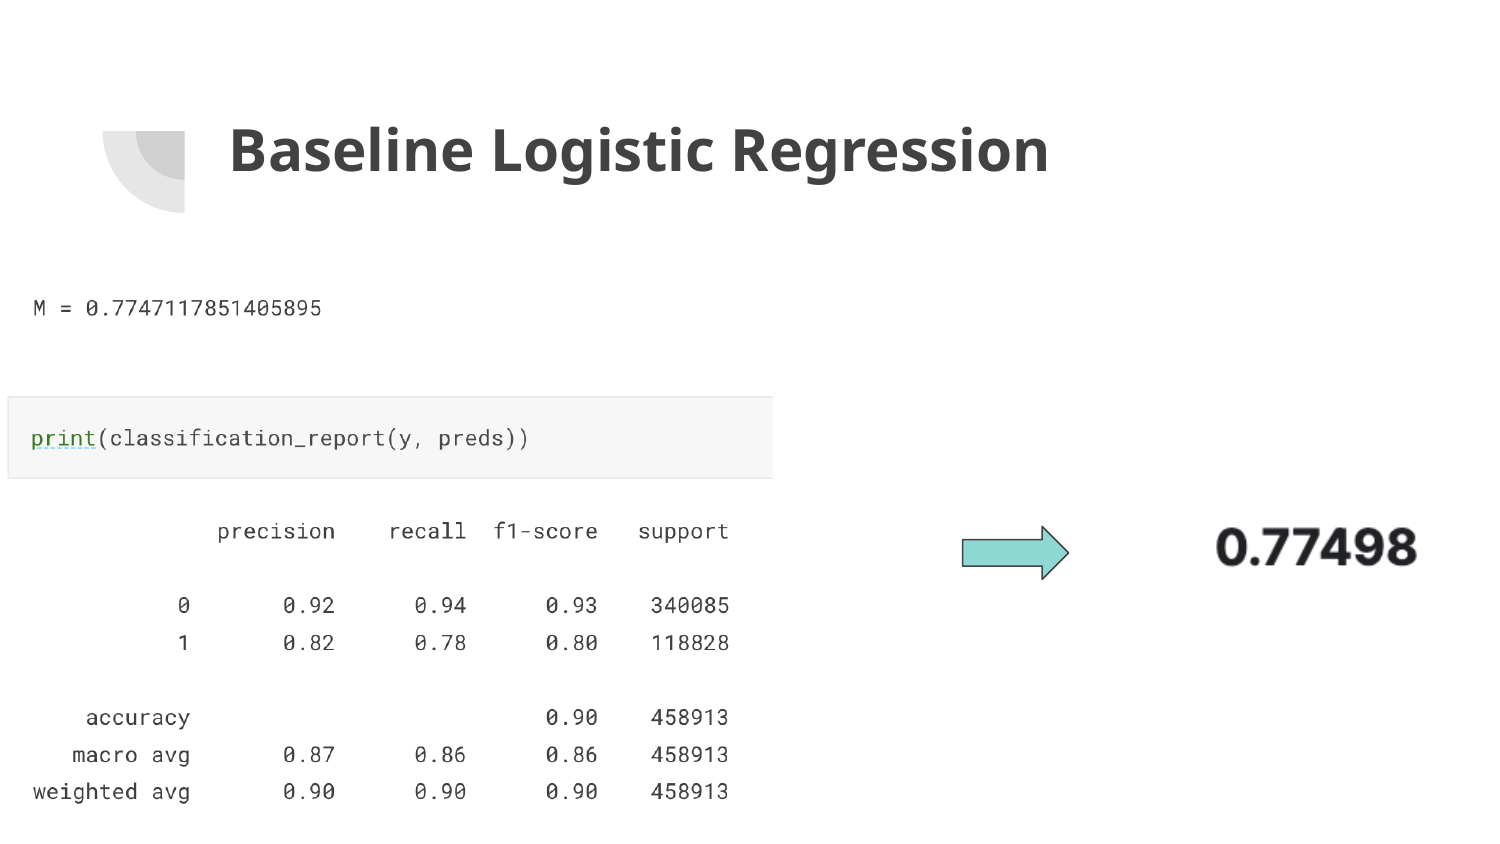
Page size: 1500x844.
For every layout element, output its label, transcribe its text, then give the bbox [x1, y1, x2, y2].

picture [0, 261, 773, 844]
text_box [962, 526, 1069, 580]
title Baseline Logistic Regression [213, 98, 1368, 263]
picture [1137, 446, 1500, 660]
